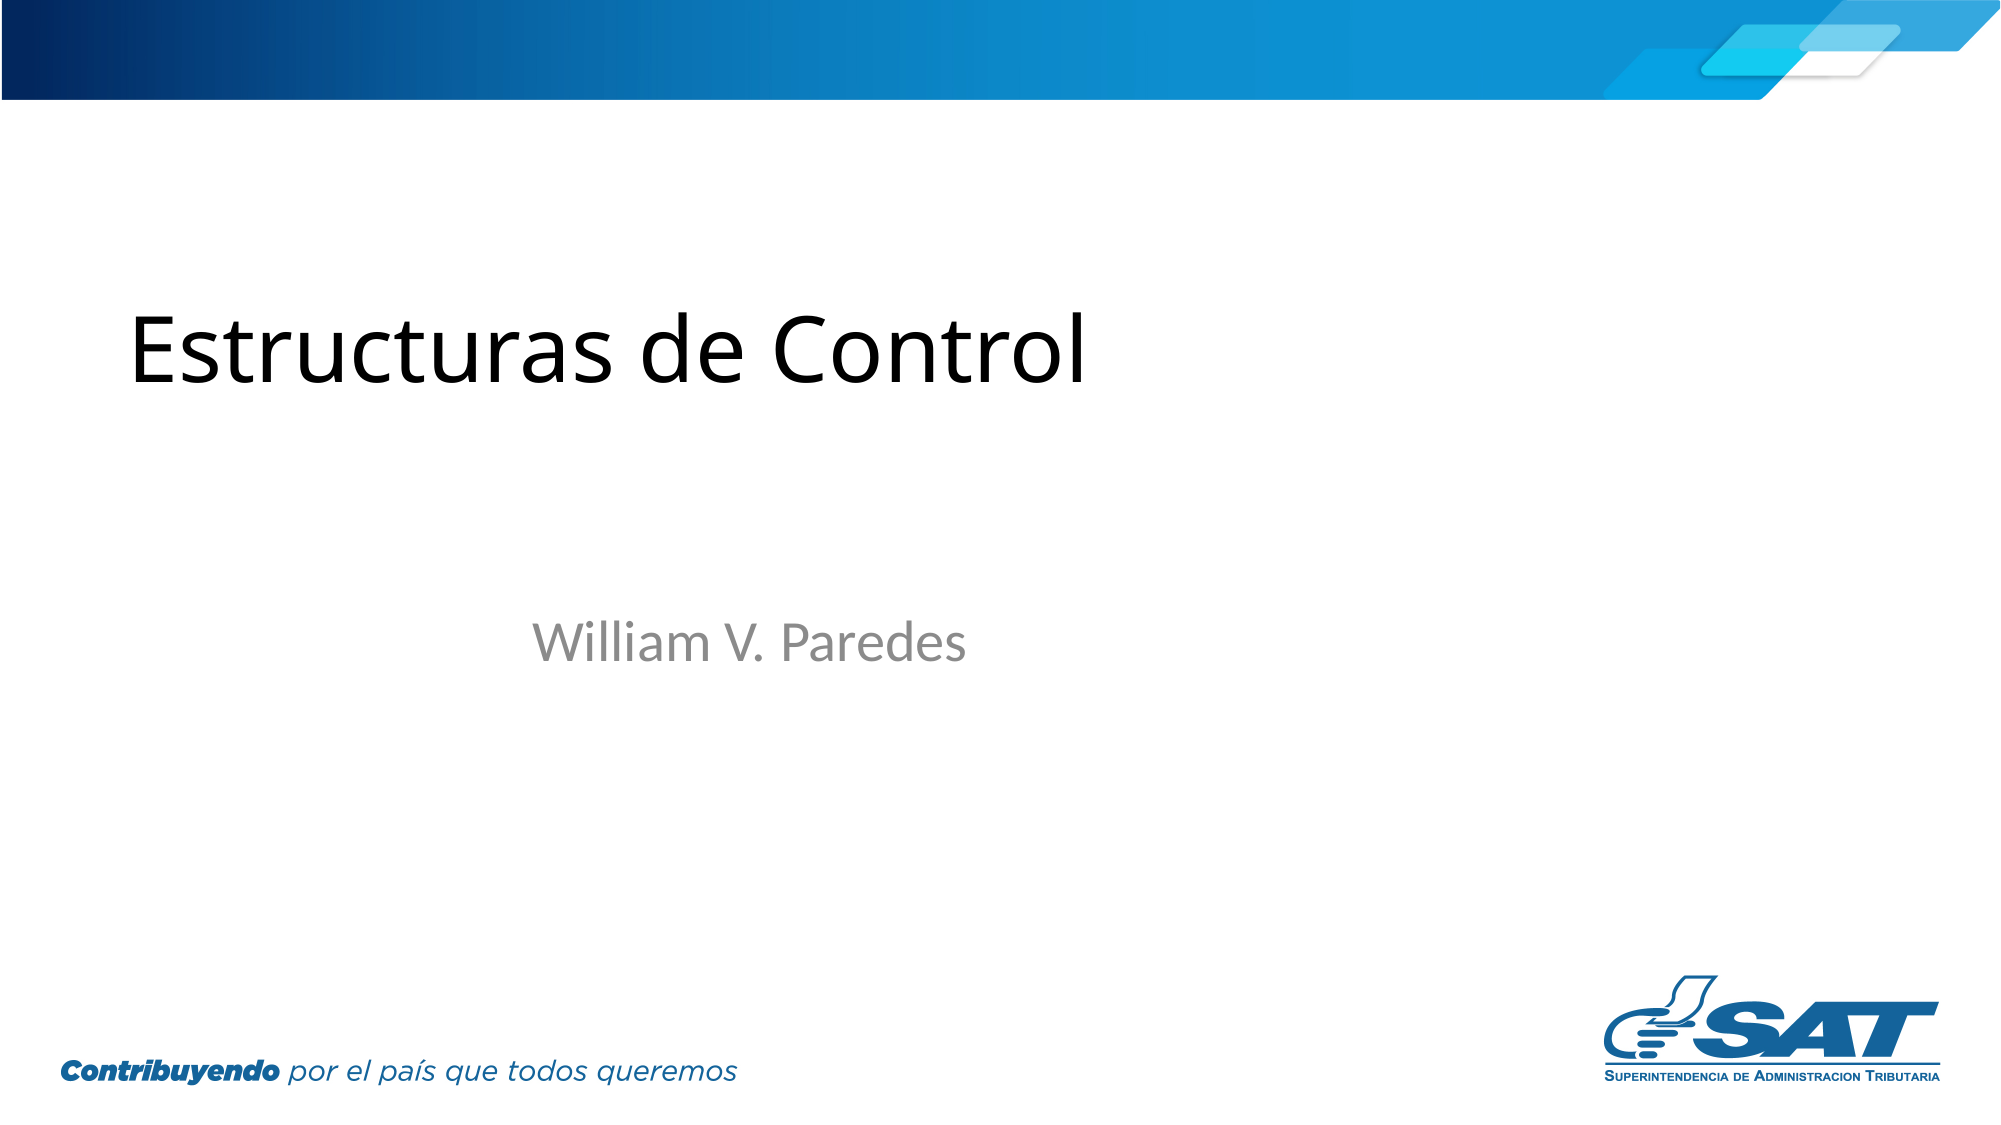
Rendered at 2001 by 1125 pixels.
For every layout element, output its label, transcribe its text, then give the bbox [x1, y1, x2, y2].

picture [0, 0, 2001, 1125]
title Estructuras de Control [112, 262, 1388, 443]
subtitle William V. Paredes [225, 478, 1275, 694]
